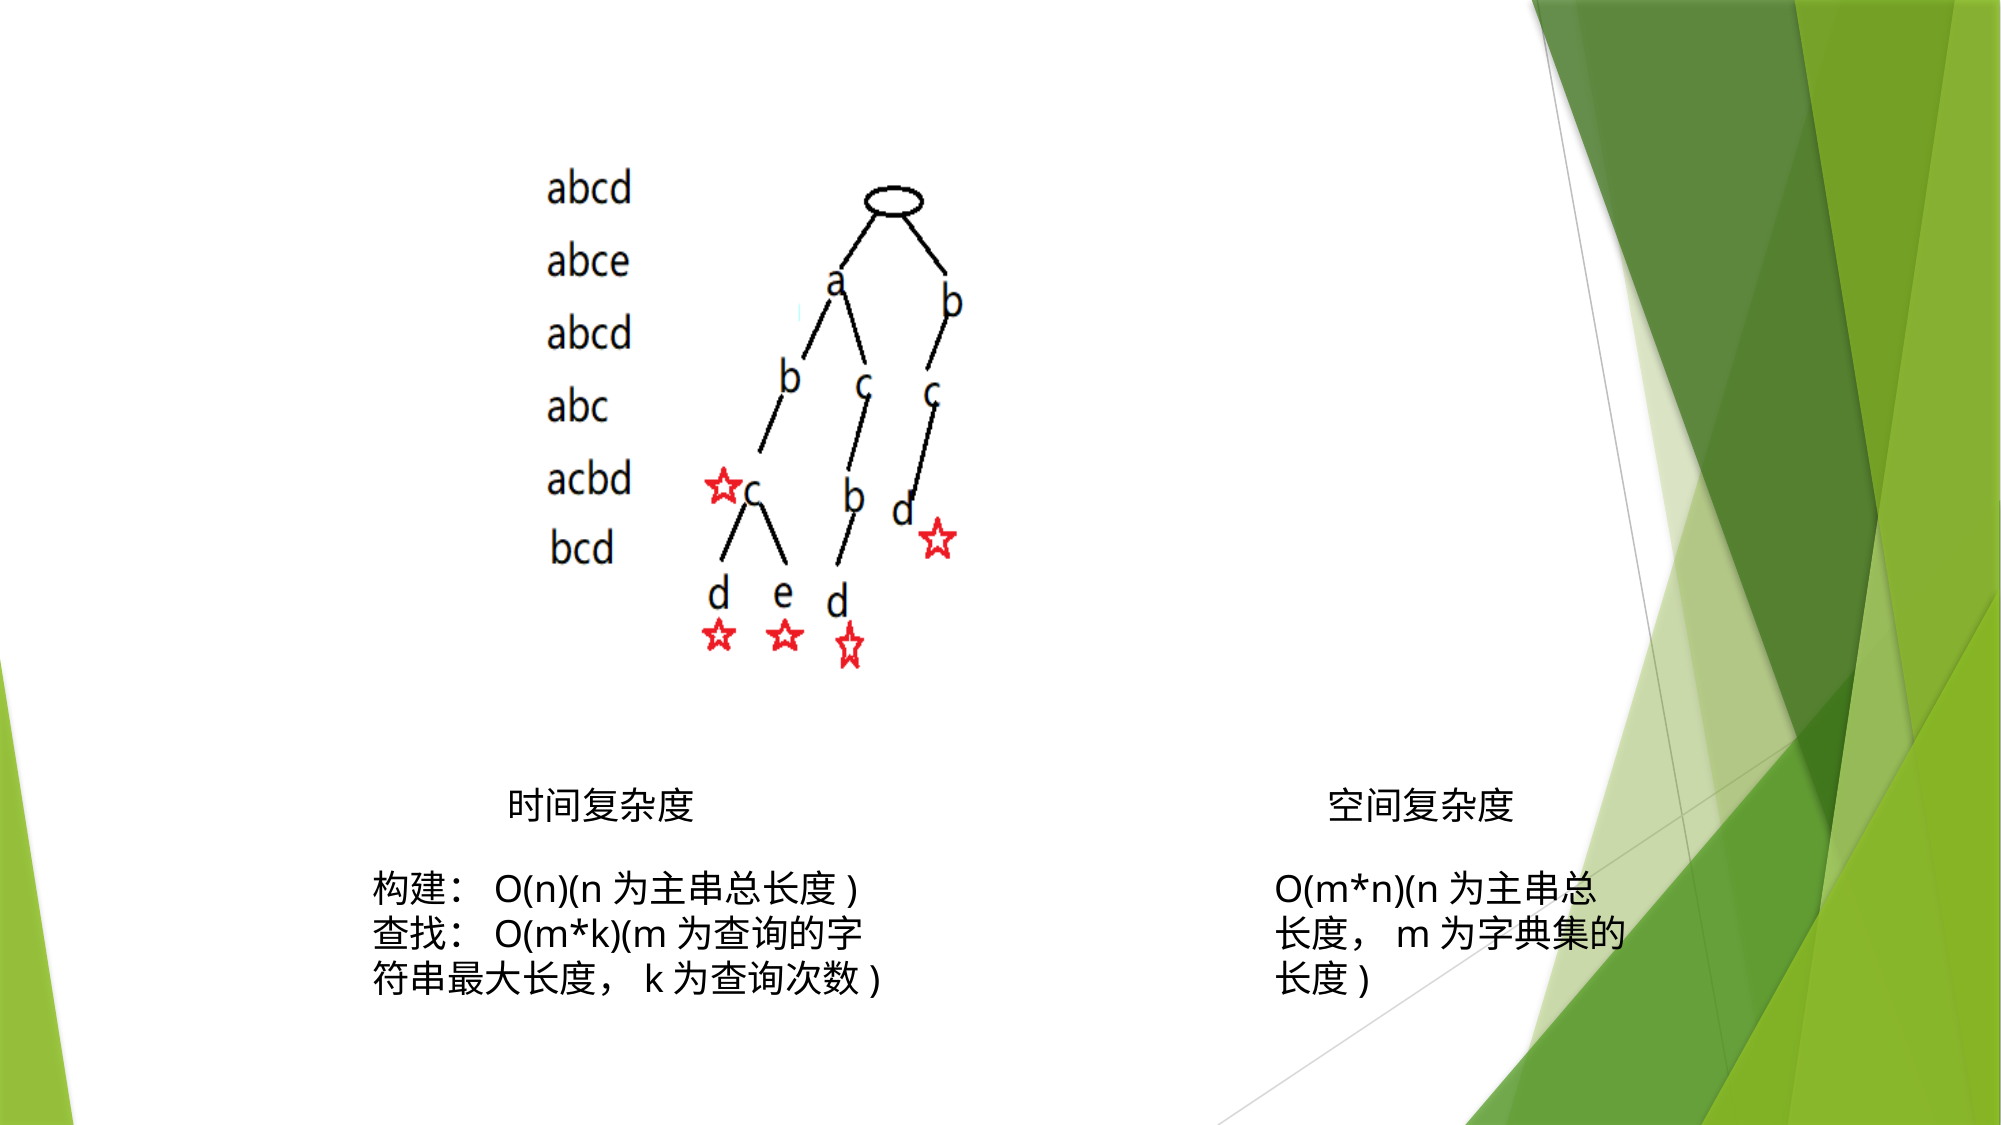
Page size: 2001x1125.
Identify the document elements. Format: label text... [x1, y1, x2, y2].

text_box 构建：O(n)(n为主串总长度) 查找：O(m*k)(m为查询的字符串最大长度，k为查询次数) [357, 857, 899, 1008]
picture [449, 112, 1274, 686]
text_box 空间复杂度 [1312, 774, 1574, 835]
text_box 时间复杂度 [492, 774, 764, 835]
text_box O(m*n)(n为主串总长度，m为字典集的长度) [1259, 857, 1649, 1008]
